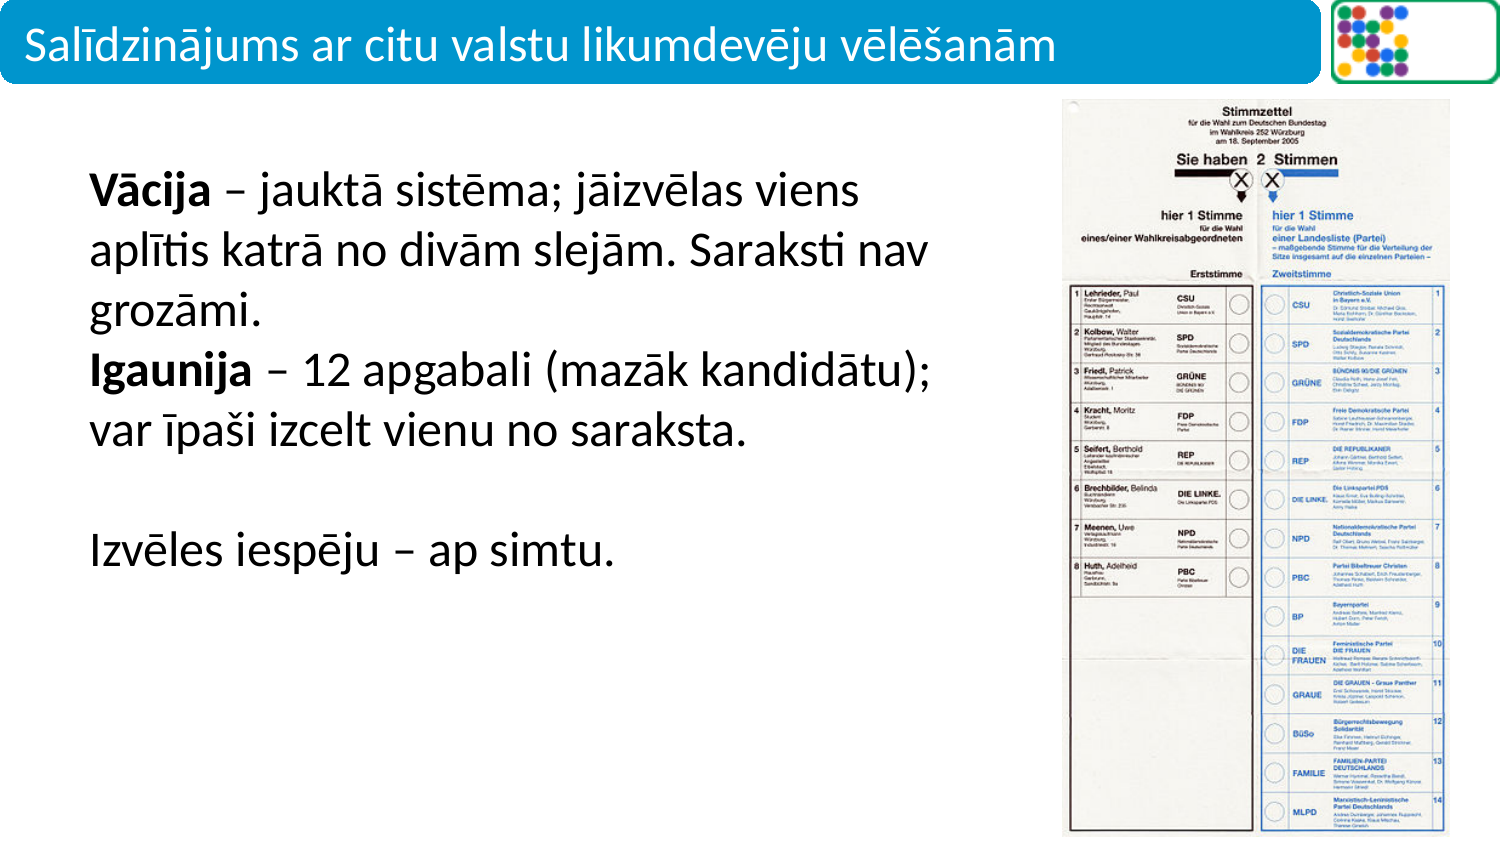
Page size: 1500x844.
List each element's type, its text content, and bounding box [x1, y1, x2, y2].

picture [0, 75, 8, 84]
picture [1062, 99, 1451, 837]
picture [1312, 0, 1500, 84]
title Salīdzinājums ar citu valstu likumdevēju vēlēšanām [24, 0, 1263, 85]
picture [0, 0, 6, 8]
text_box Vācija – jauktā sistēma; jāizvēlas viens aplītis katrā no divām slejām. Saraksti nav grozāmi. Igaunija – 12 apgabali (mazāk kandidātu); var īpaši izcelt vienu no saraksta. Izvēles iespēju – ap simtu. [74, 148, 988, 584]
list [24, 146, 1025, 779]
